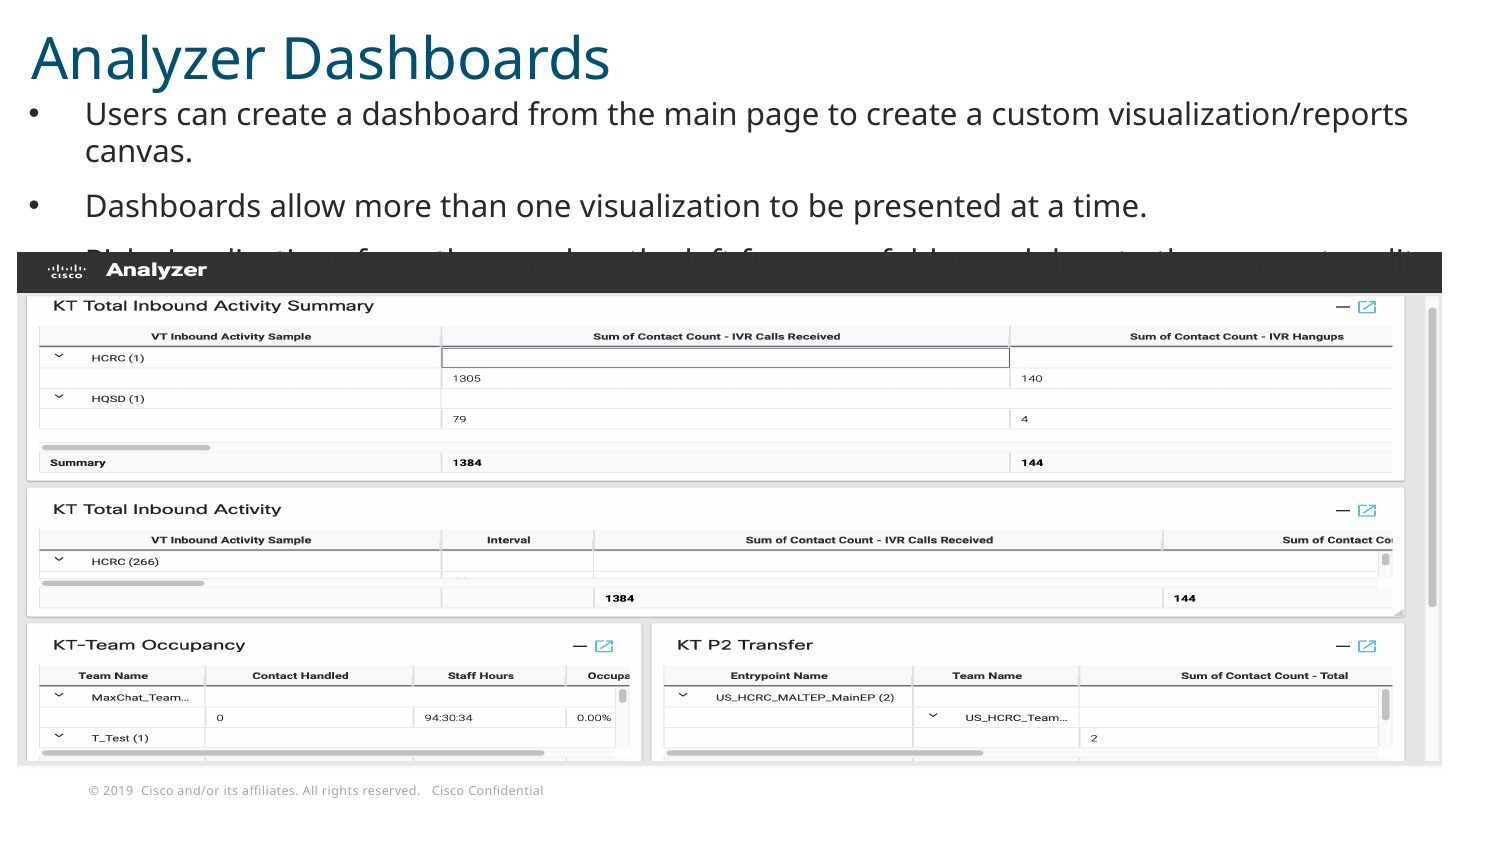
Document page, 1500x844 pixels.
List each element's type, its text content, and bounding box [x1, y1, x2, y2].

picture [16, 252, 1442, 769]
text_box Analyzer Dashboards [17, 13, 636, 99]
text_box Users can create a dashboard from the main page to create a custom visualization/reports canvas. Dashboards allow more than one visualization to be presented at a time. Pick visualizations from the panel on the left from any folder and drag to the canvas to edit. [17, 88, 1500, 753]
